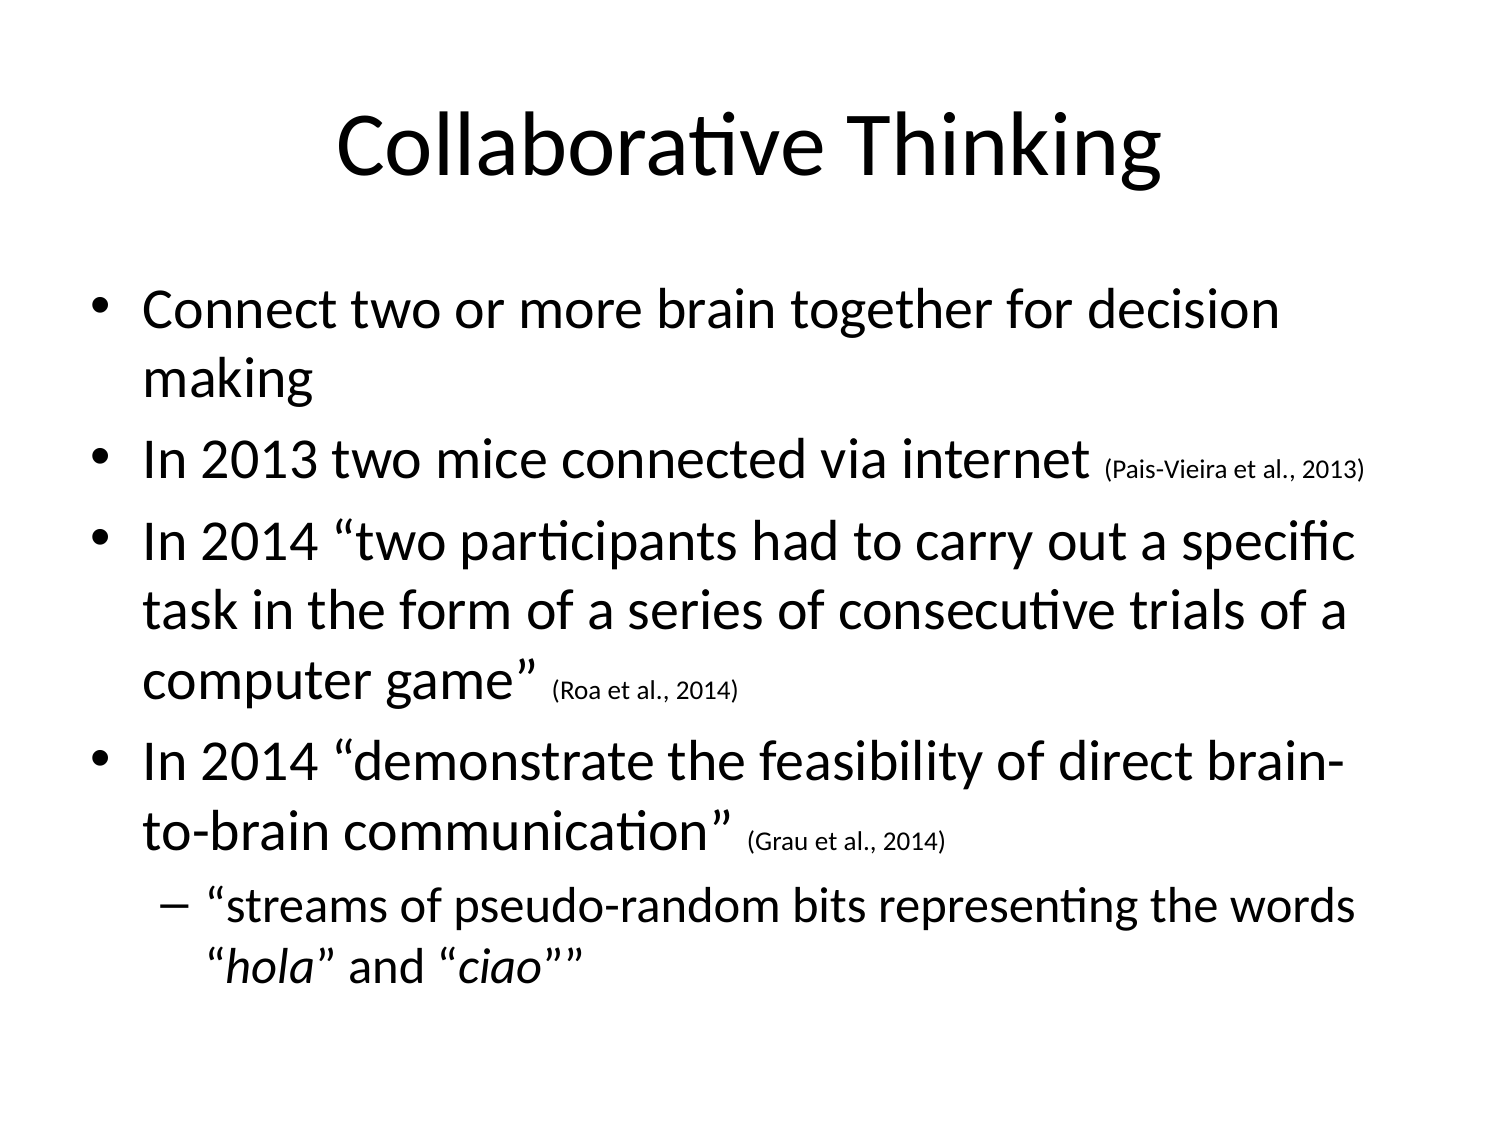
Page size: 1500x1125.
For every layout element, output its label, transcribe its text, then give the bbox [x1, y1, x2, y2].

list Connect two or more brain together for decision making In 2013 two mice connected via internet (Pais-Vieira et al., 2013) In 2014 “two participants had to carry out a specific task in the form of a series of consecutive trials of a computer game” (Roa et al., 2014) In 2014 “demonstrate the feasibility of direct brain-to-brain communication” (Grau et al., 2014) “streams of pseudo-random bits representing the words “hola” and “ciao”” [75, 262, 1425, 1005]
title Collaborative Thinking [75, 45, 1425, 233]
